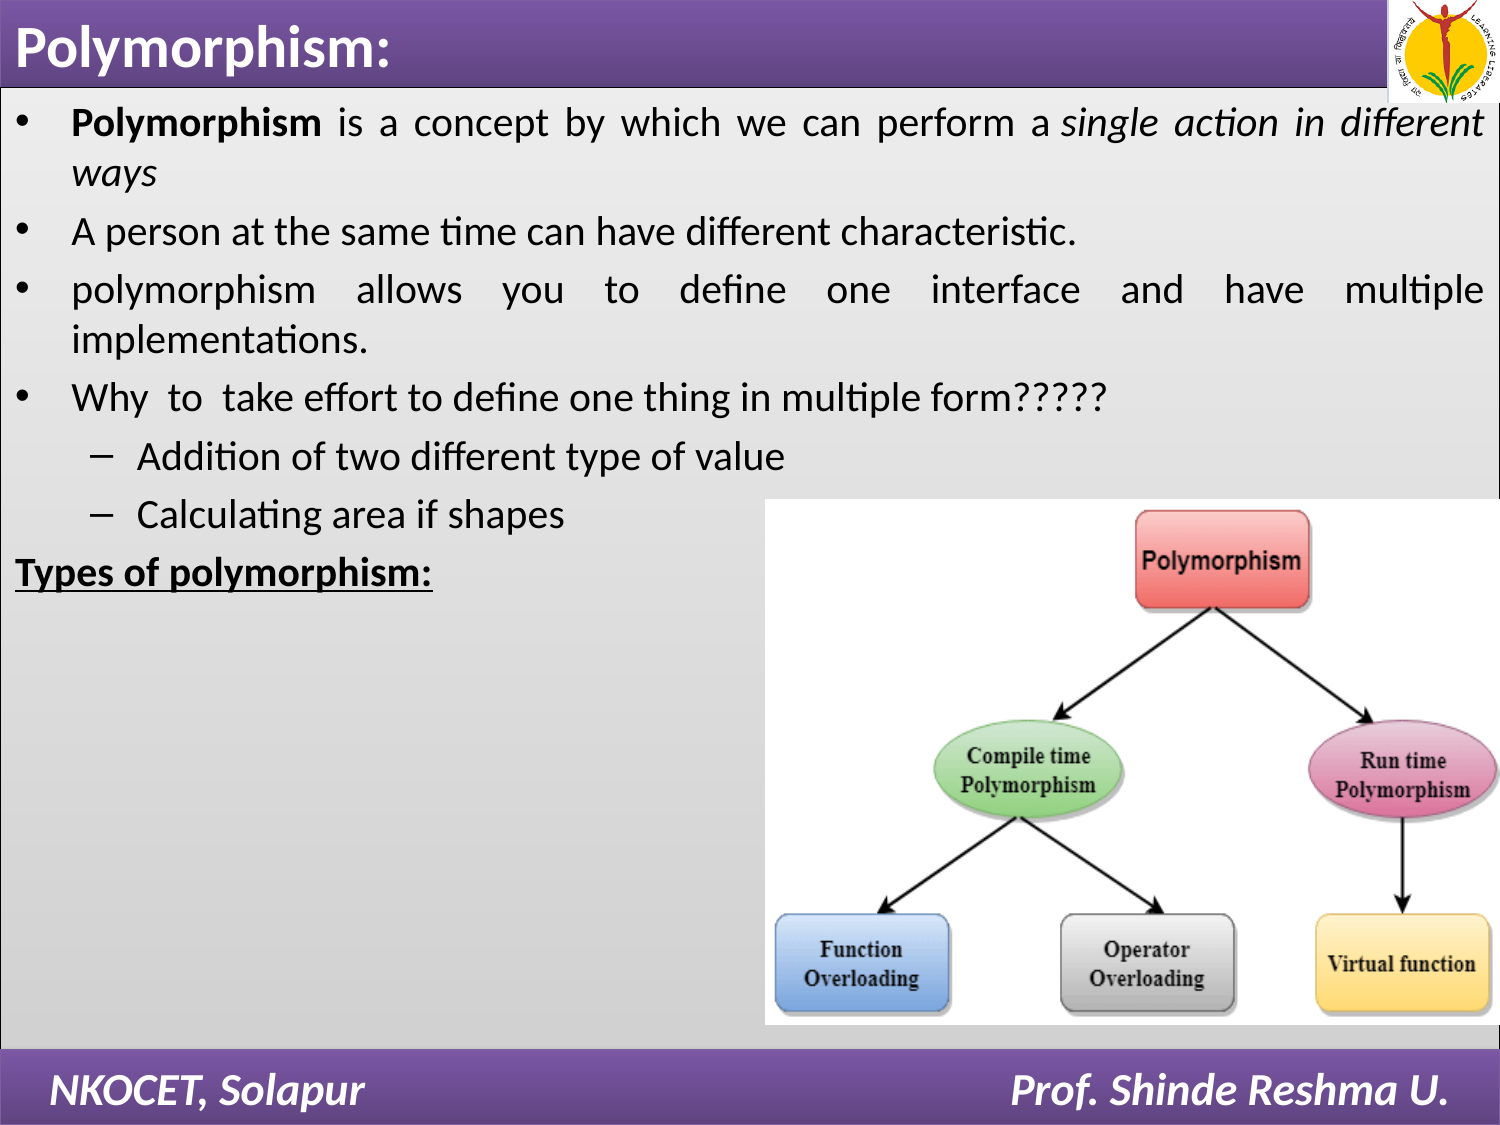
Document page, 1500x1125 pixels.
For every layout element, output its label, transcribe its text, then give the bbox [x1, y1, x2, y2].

title Polymorphism: [0, 0, 1385, 86]
picture [765, 499, 1500, 1026]
text_box NKOCET, Solapur Prof. Shinde Reshma U. [0, 1049, 1500, 1125]
list Polymorphism is a concept by which we can perform a single action in different ways A person at the same time can have different characteristic. polymorphism allows you to define one interface and have multiple implementations. Why to take effort to define one thing in multiple form????? Addition of two different type of value Calculating area if shapes Types of polymorphism: [0, 87, 1500, 1049]
picture [1387, 0, 1500, 104]
